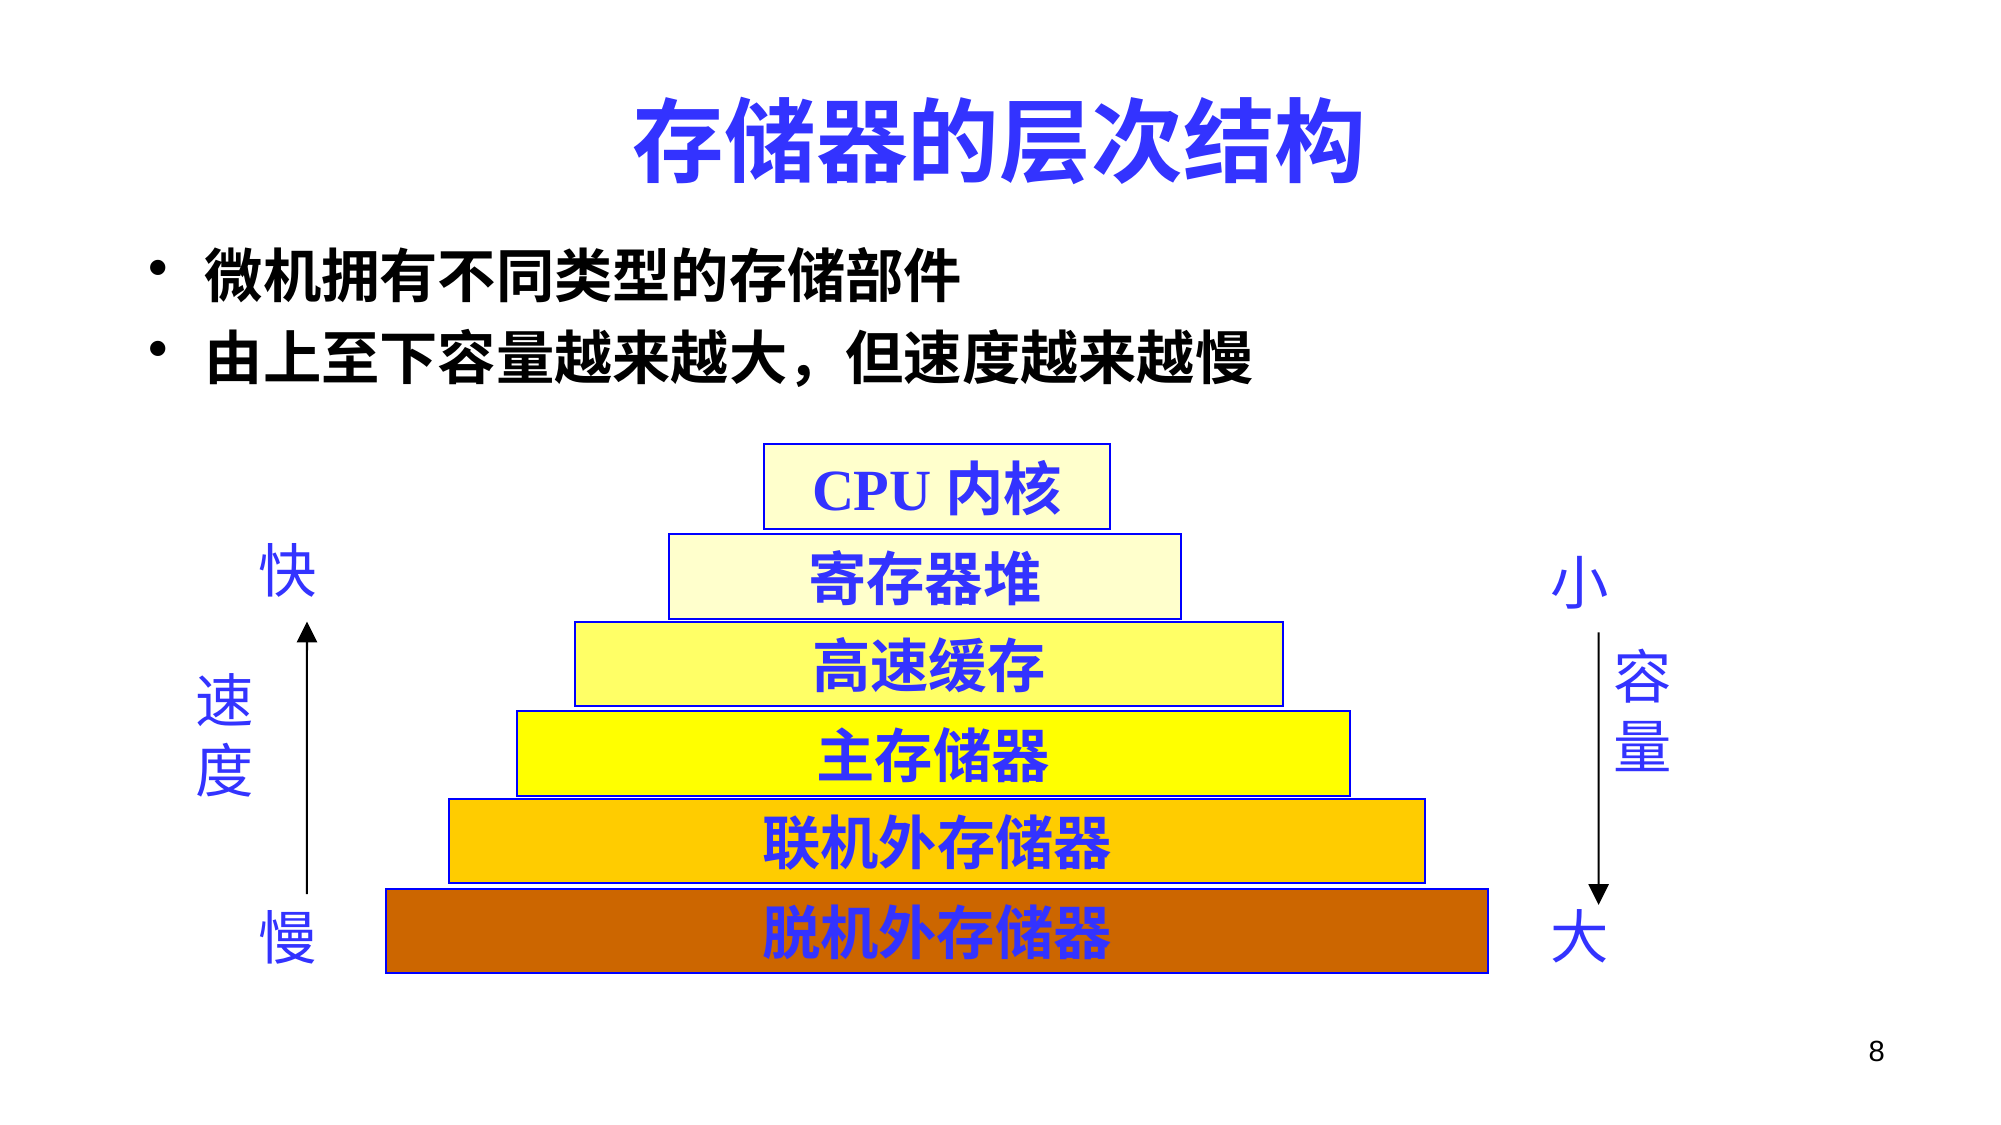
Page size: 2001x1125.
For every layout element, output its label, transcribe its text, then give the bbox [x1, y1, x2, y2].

text_box 联机外存储器 [448, 798, 1426, 884]
text_box 高速缓存 [574, 621, 1284, 707]
text_box 快 [244, 527, 370, 612]
text_box 脱机外存储器 [385, 888, 1489, 974]
text_box 速度 [180, 656, 307, 812]
text_box 大 [1535, 893, 1662, 978]
title 存储器的层次结构 [99, 44, 1901, 233]
list 微机拥有不同类型的存储部件 由上至下容量越来越大，但速度越来越慢 [133, 231, 1838, 1011]
text_box CPU内核 [763, 444, 1111, 529]
text_box 主存储器 [516, 711, 1350, 797]
text_box 容量 [1598, 633, 1693, 788]
text_box 慢 [244, 893, 370, 979]
text_box [296, 621, 318, 893]
text_box [1588, 788, 1609, 893]
text_box 寄存器堆 [669, 534, 1182, 620]
slide_number 8 [1433, 1024, 1901, 1103]
text_box 小 [1535, 538, 1662, 624]
